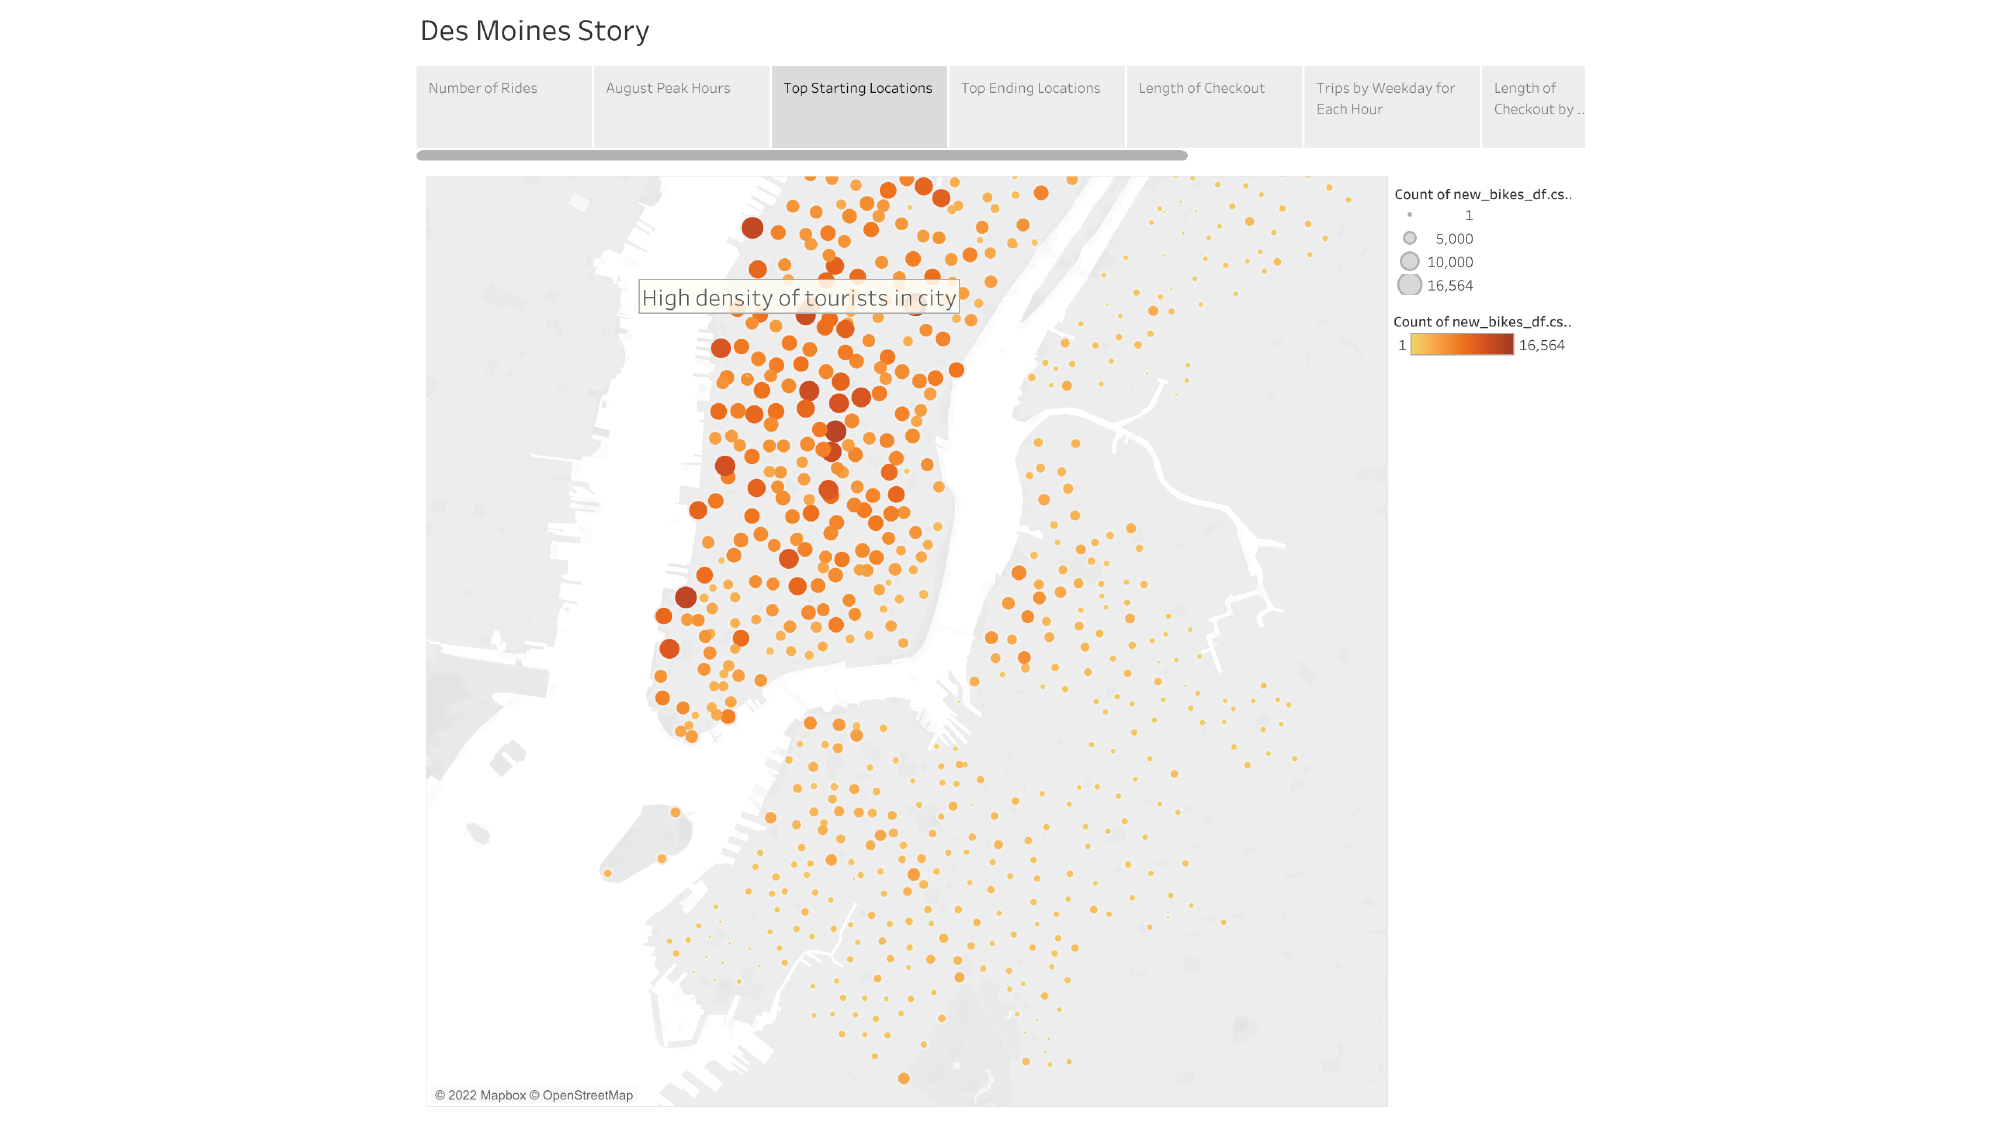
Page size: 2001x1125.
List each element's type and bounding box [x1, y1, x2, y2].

picture [407, 0, 1593, 1125]
